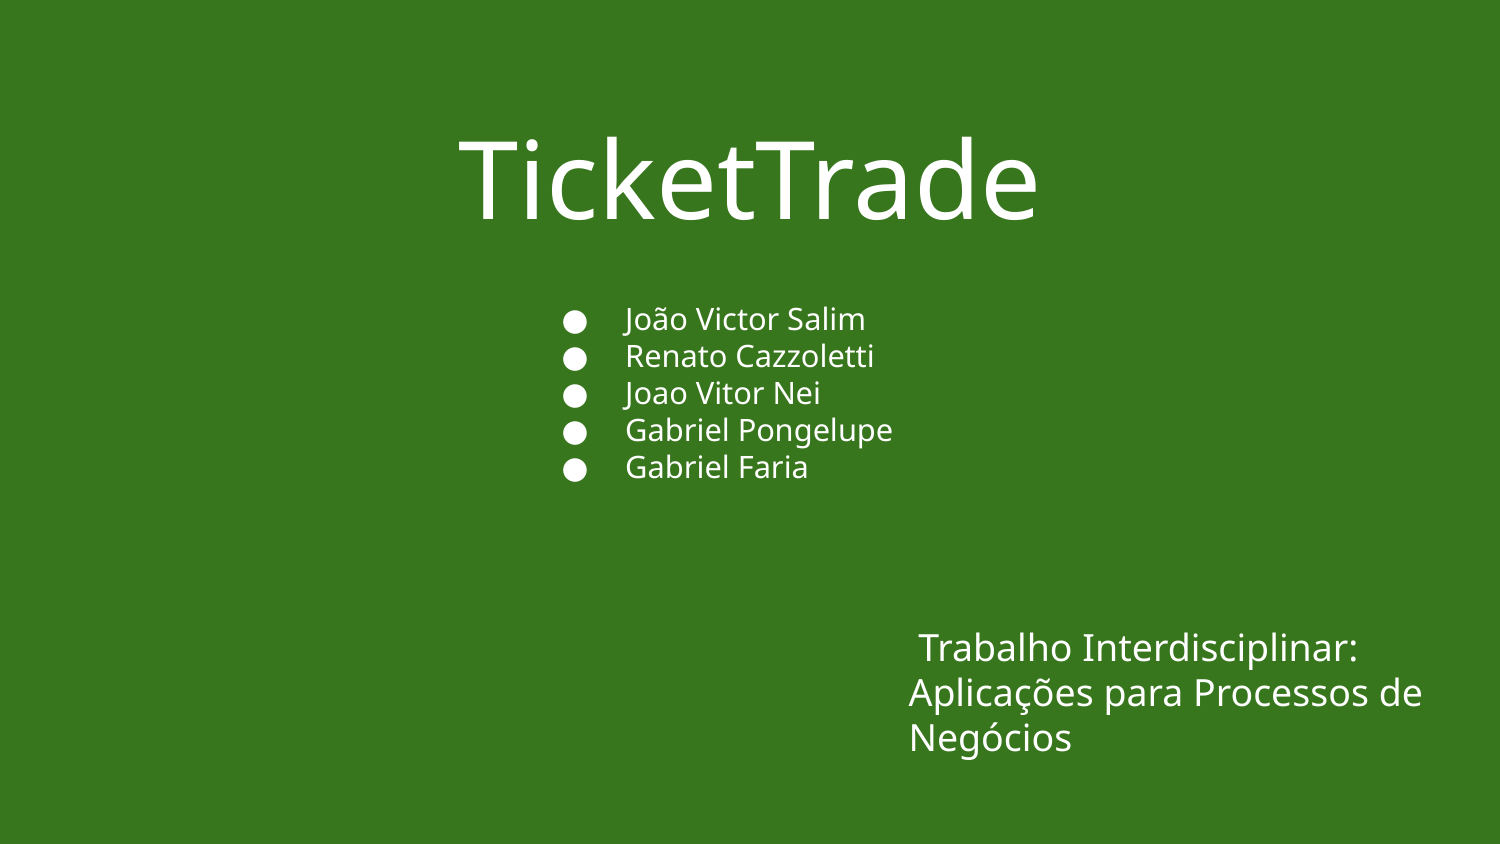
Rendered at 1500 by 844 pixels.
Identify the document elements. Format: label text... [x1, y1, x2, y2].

text_box Trabalho Interdisciplinar: Aplicações para Processos de Negócios [893, 609, 1494, 775]
text_box [829, 389, 1429, 571]
title TicketTrade [51, 0, 1449, 256]
subtitle João Victor Salim Renato Cazzoletti Joao Vitor Nei Gabriel Pongelupe Gabriel Faria [546, 284, 1494, 503]
